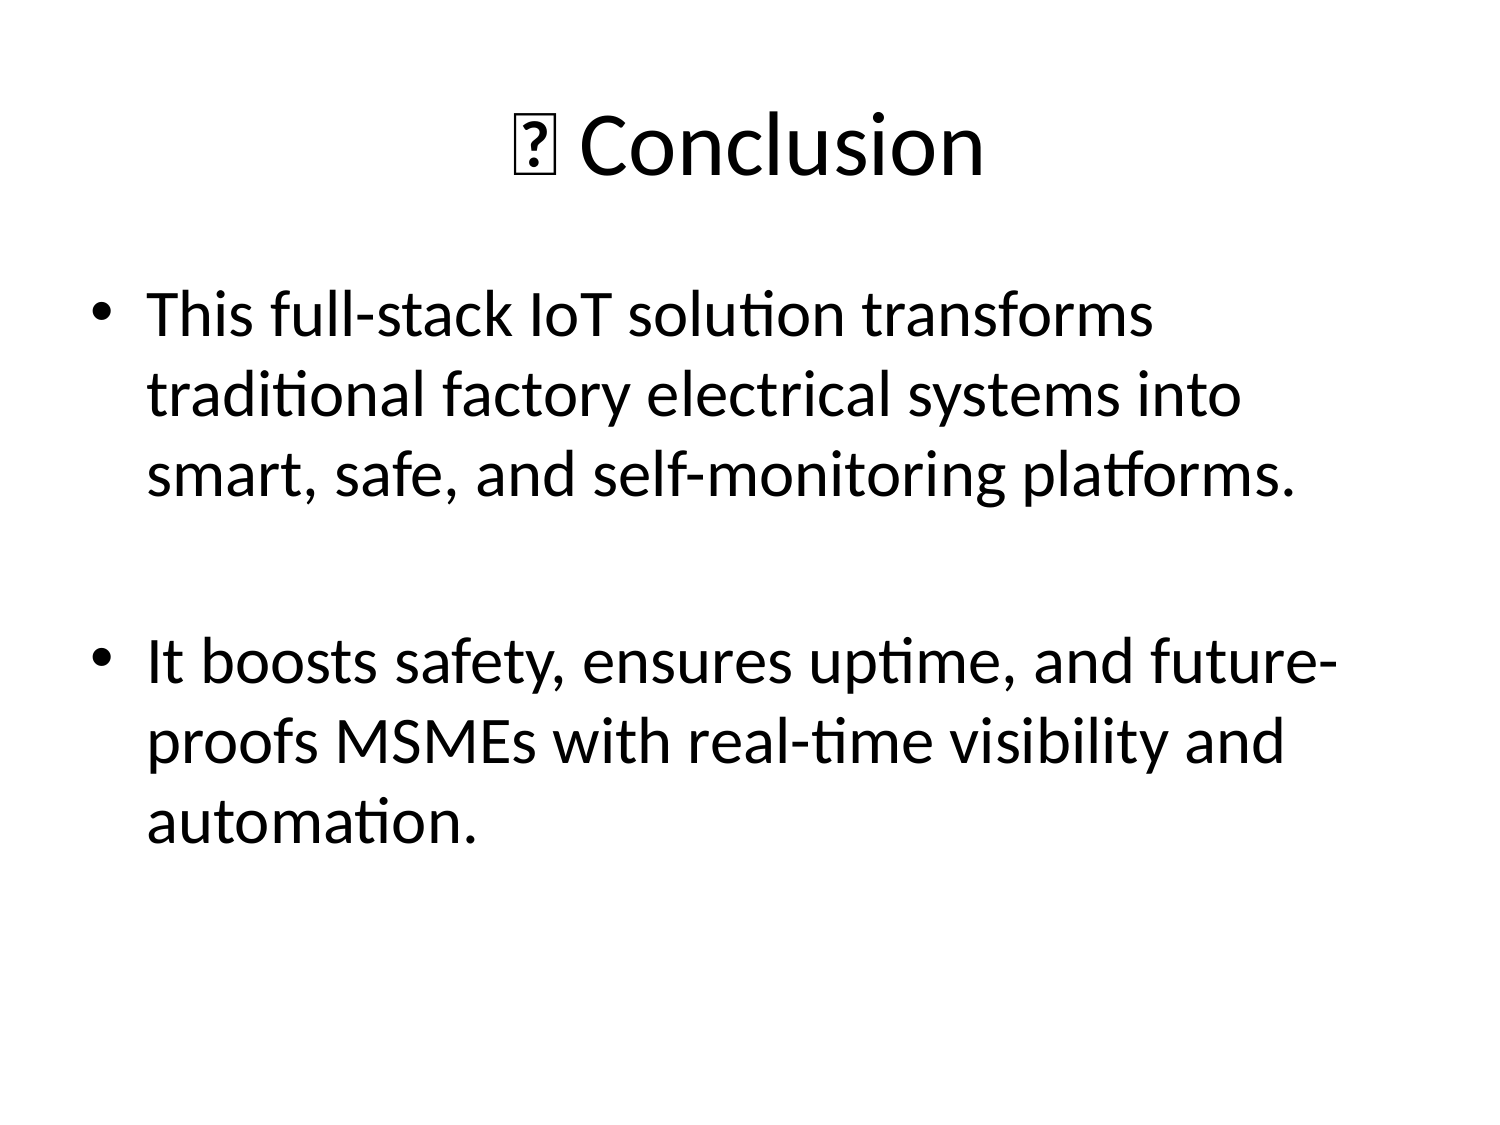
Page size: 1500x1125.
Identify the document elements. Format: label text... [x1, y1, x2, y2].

list This full-stack IoT solution transforms traditional factory electrical systems into smart, safe, and self-monitoring platforms. It boosts safety, ensures uptime, and future-proofs MSMEs with real-time visibility and automation. [75, 262, 1425, 1005]
title 🔚 Conclusion [75, 45, 1425, 233]
